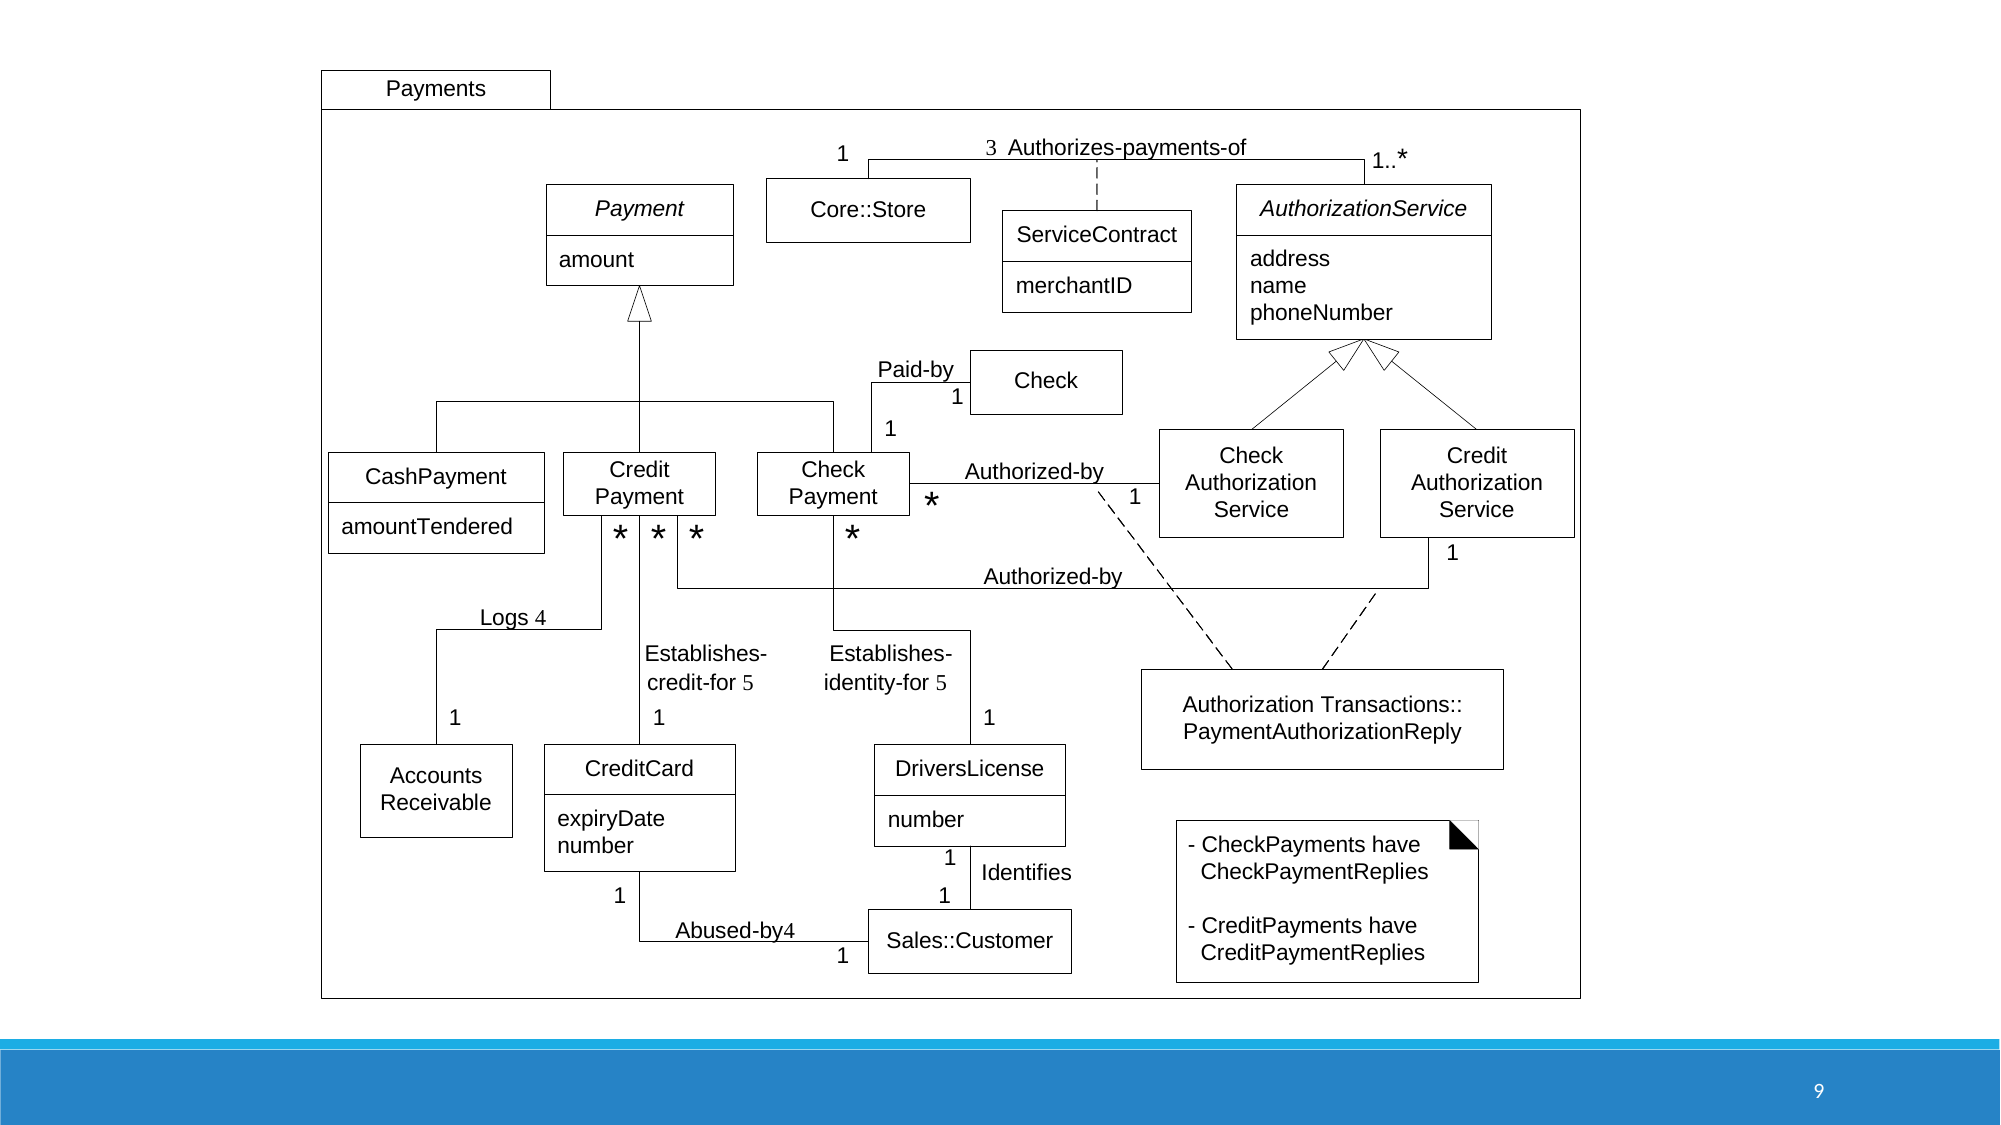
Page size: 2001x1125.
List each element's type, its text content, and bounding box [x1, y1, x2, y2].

slide_number 9 [1624, 1059, 1840, 1120]
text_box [317, 66, 1585, 1003]
